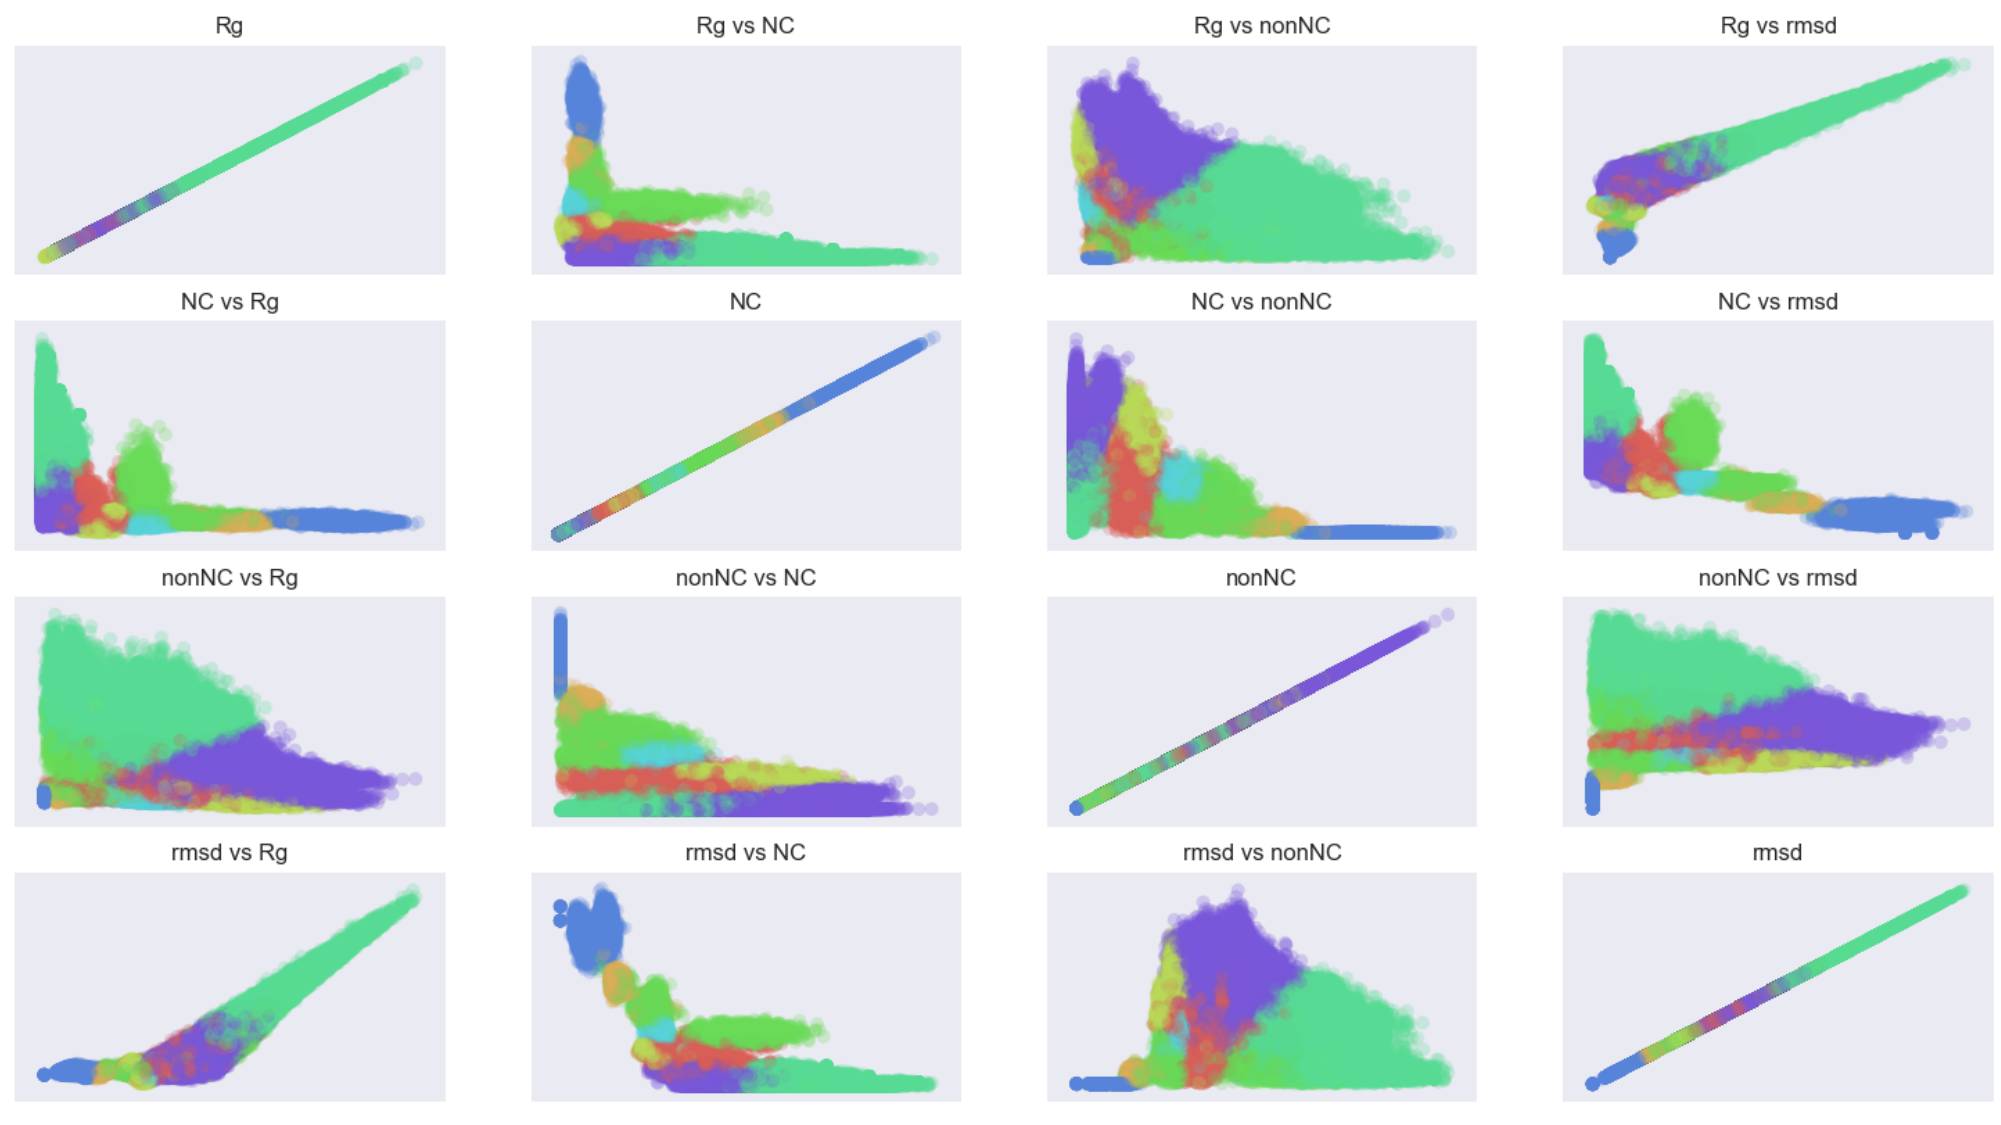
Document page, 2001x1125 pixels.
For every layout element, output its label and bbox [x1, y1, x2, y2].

list [0, 0, 2000, 1125]
